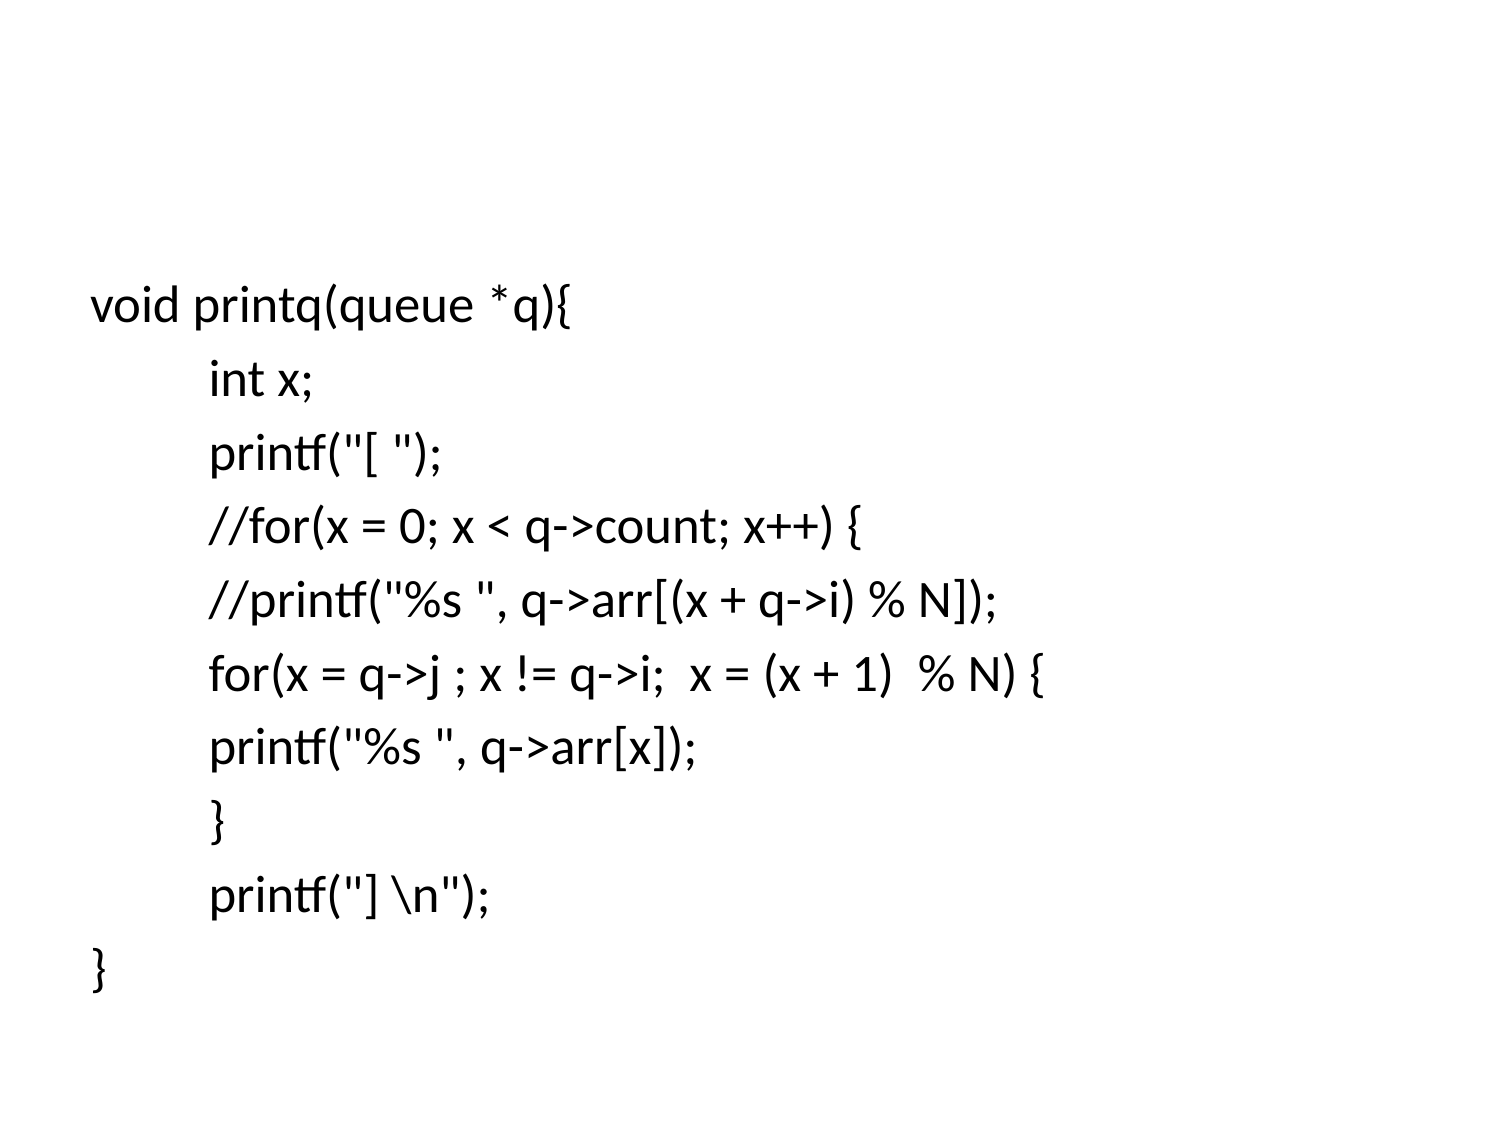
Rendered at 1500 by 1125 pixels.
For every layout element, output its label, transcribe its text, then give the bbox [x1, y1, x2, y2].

list void printq(queue *q){ int x; printf("[ "); //for(x = 0; x < q->count; x++) { //printf("%s ", q->arr[(x + q->i) % N]); for(x = q->j ; x != q->i; x = (x + 1) % N) { printf("%s ", q->arr[x]); } printf("] \n"); } [75, 262, 1425, 1005]
